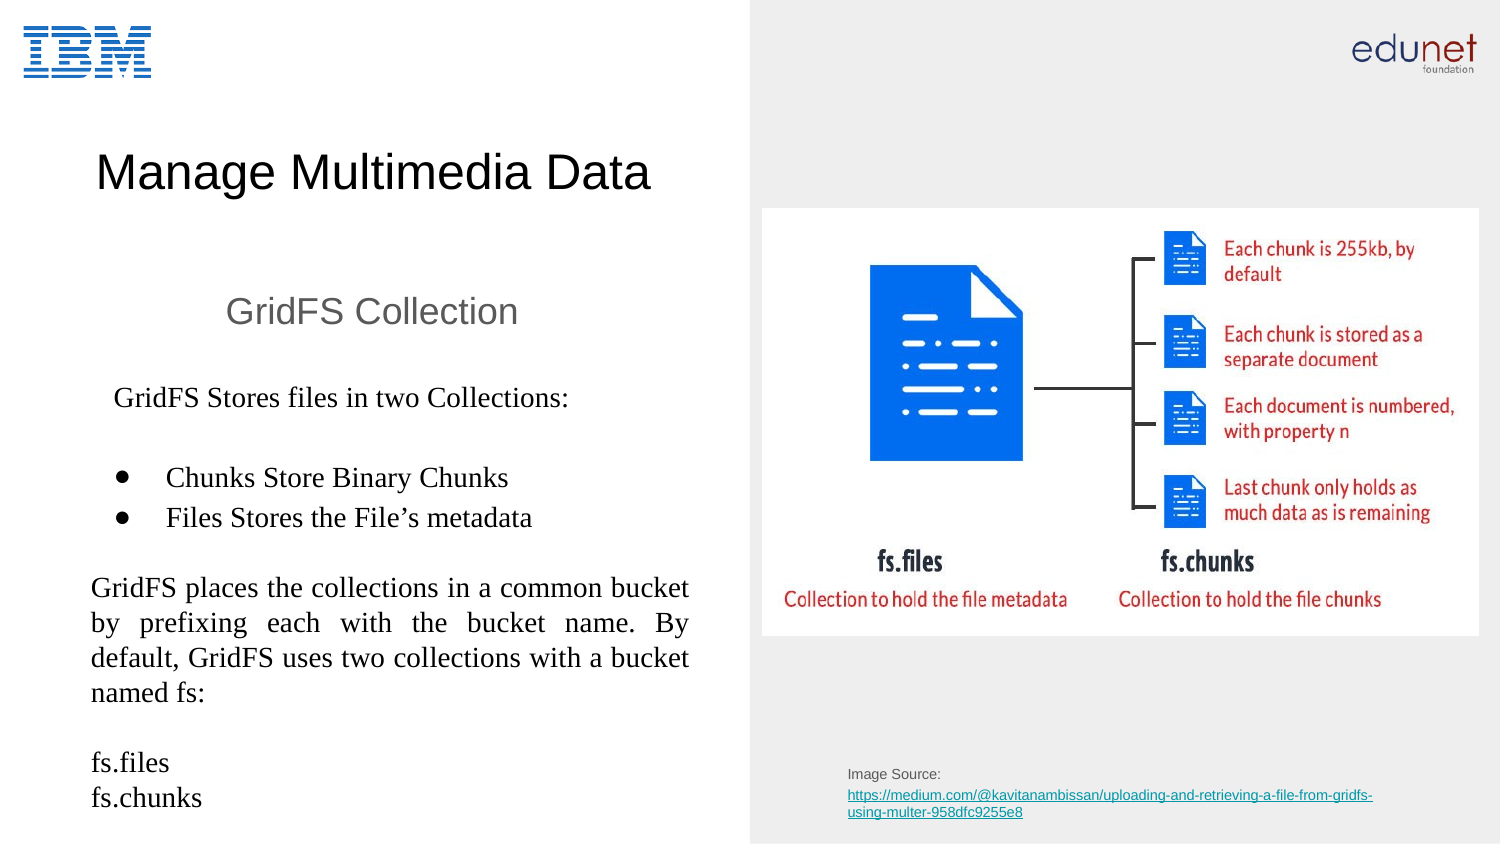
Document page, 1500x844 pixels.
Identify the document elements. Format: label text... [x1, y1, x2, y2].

subtitle GridFS Collection [40, 257, 704, 363]
picture [23, 26, 151, 78]
list GridFS Stores files in two Collections: Chunks Store Binary Chunks Files Stores the File’s metadata GridFS places the collections in a common bucket by prefixing each with the bucket name. By default, GridFS uses two collections with a bucket named fs: fs.files fs.chunks [75, 397, 706, 685]
list Image Source: https://medium.com/@kavitanambissan/uploading-and-retrieving-a-file-from-gridfs-using-multer-958dfc9255e8 [832, 747, 1390, 812]
title Manage Multimedia Data [41, 117, 706, 223]
picture [1350, 26, 1480, 78]
picture [762, 208, 1479, 636]
